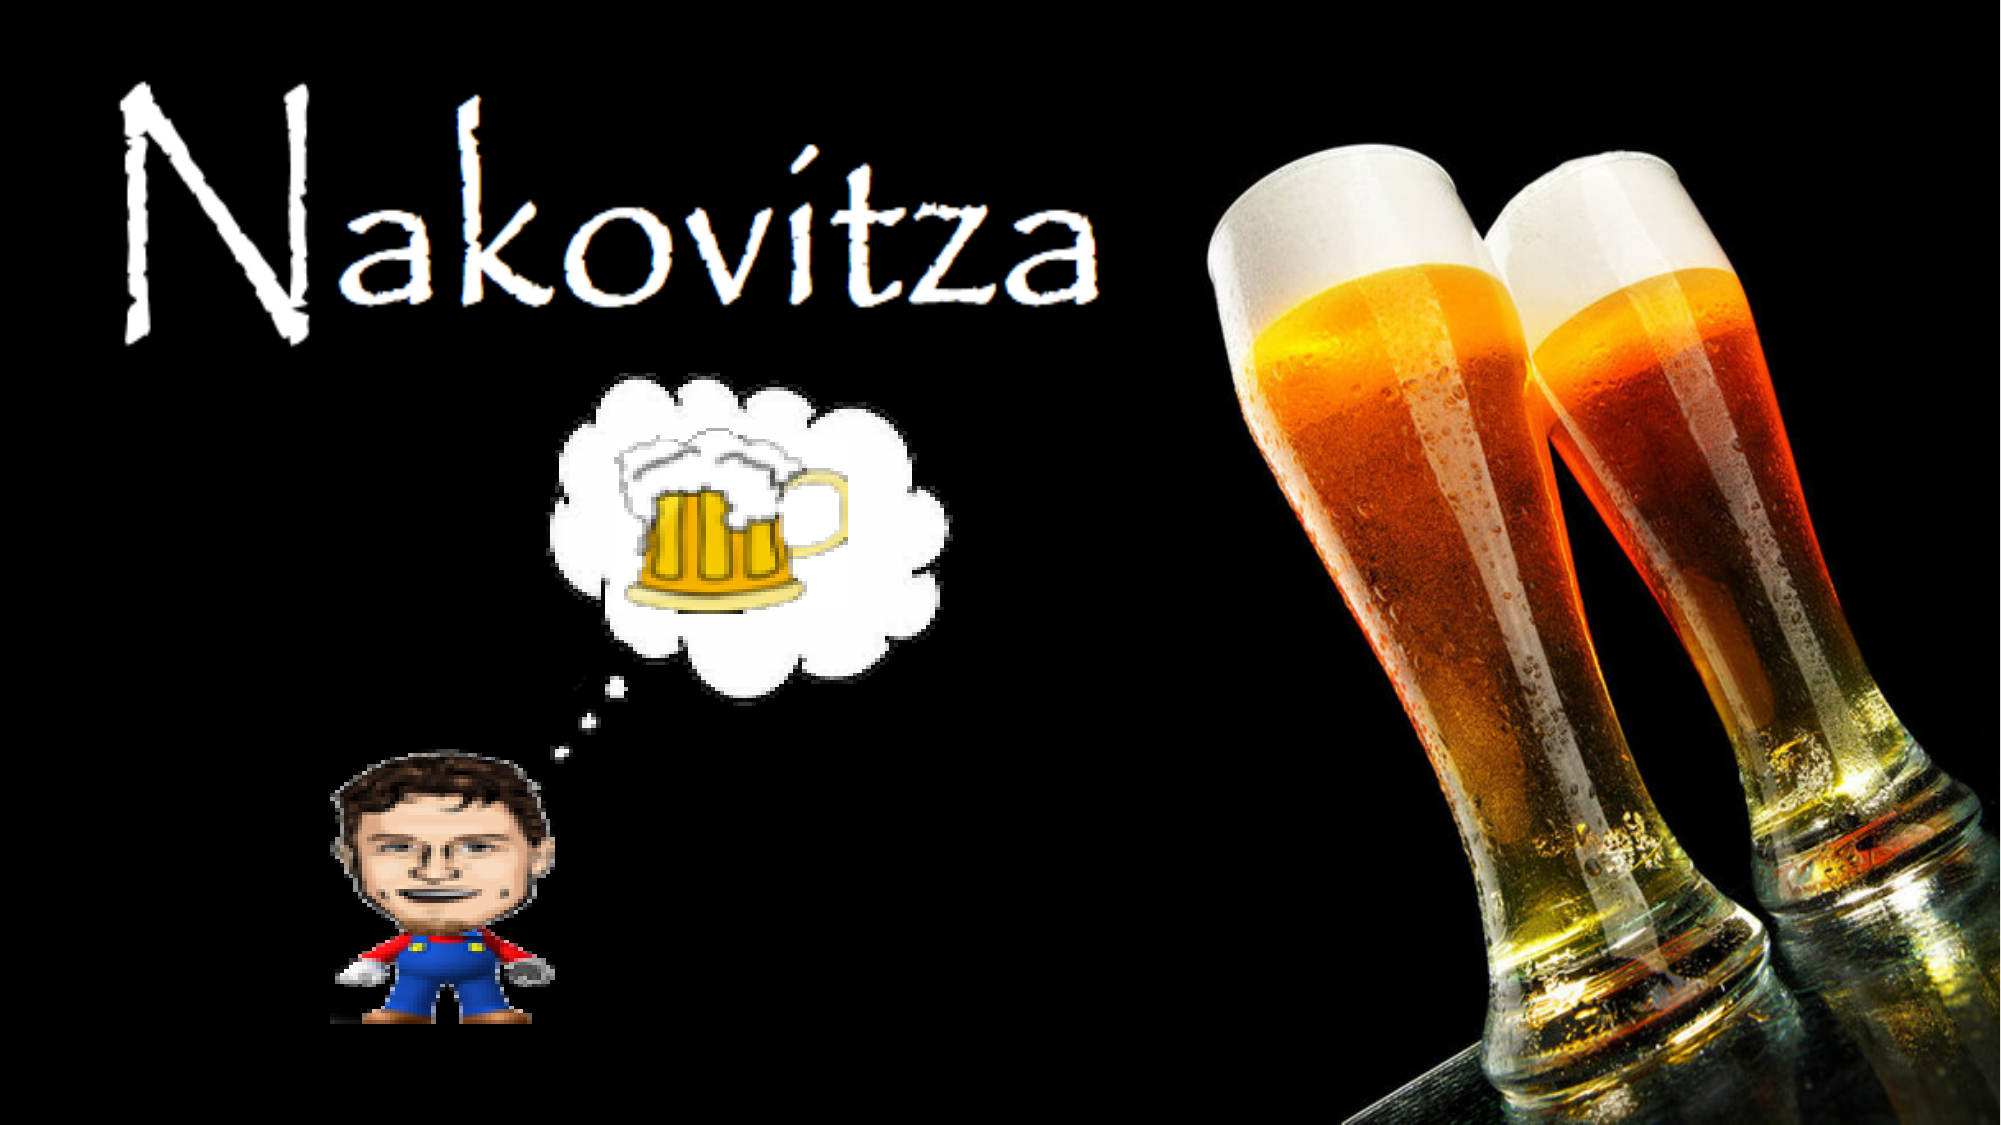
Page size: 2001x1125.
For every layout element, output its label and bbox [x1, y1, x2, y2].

list [66, 20, 1147, 423]
picture [0, 0, 2001, 1125]
